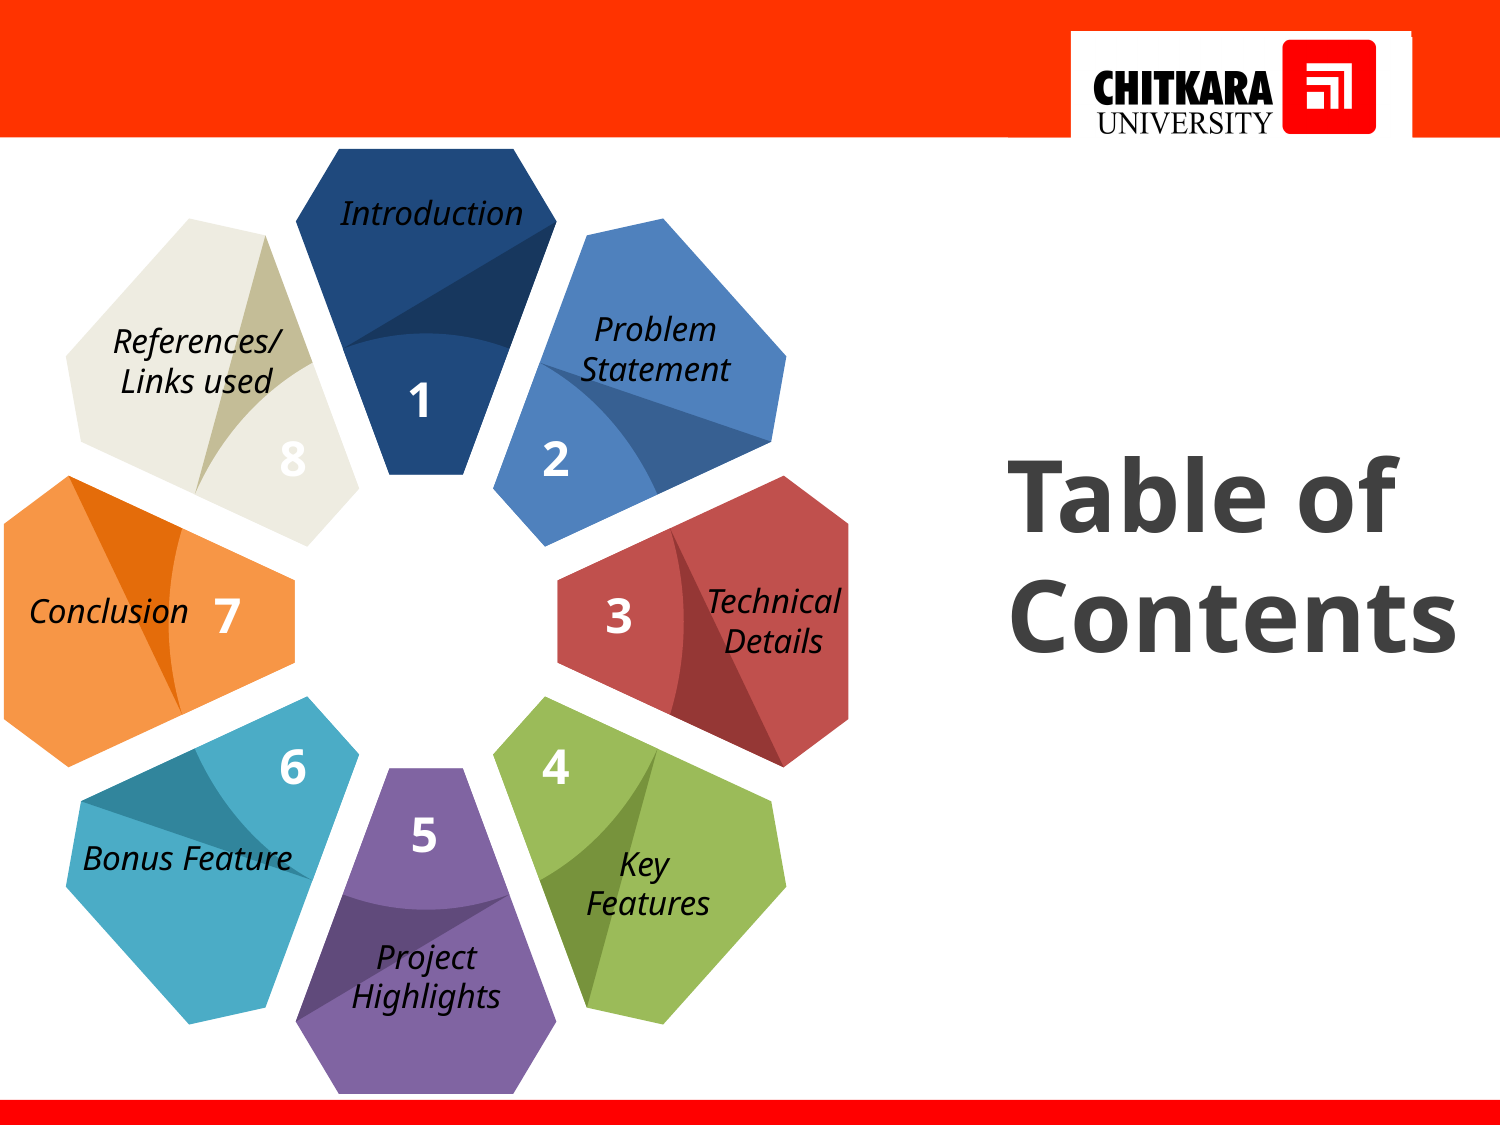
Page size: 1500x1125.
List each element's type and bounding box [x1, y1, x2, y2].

picture [1074, 37, 1391, 138]
text_box [0, 148, 1500, 1095]
